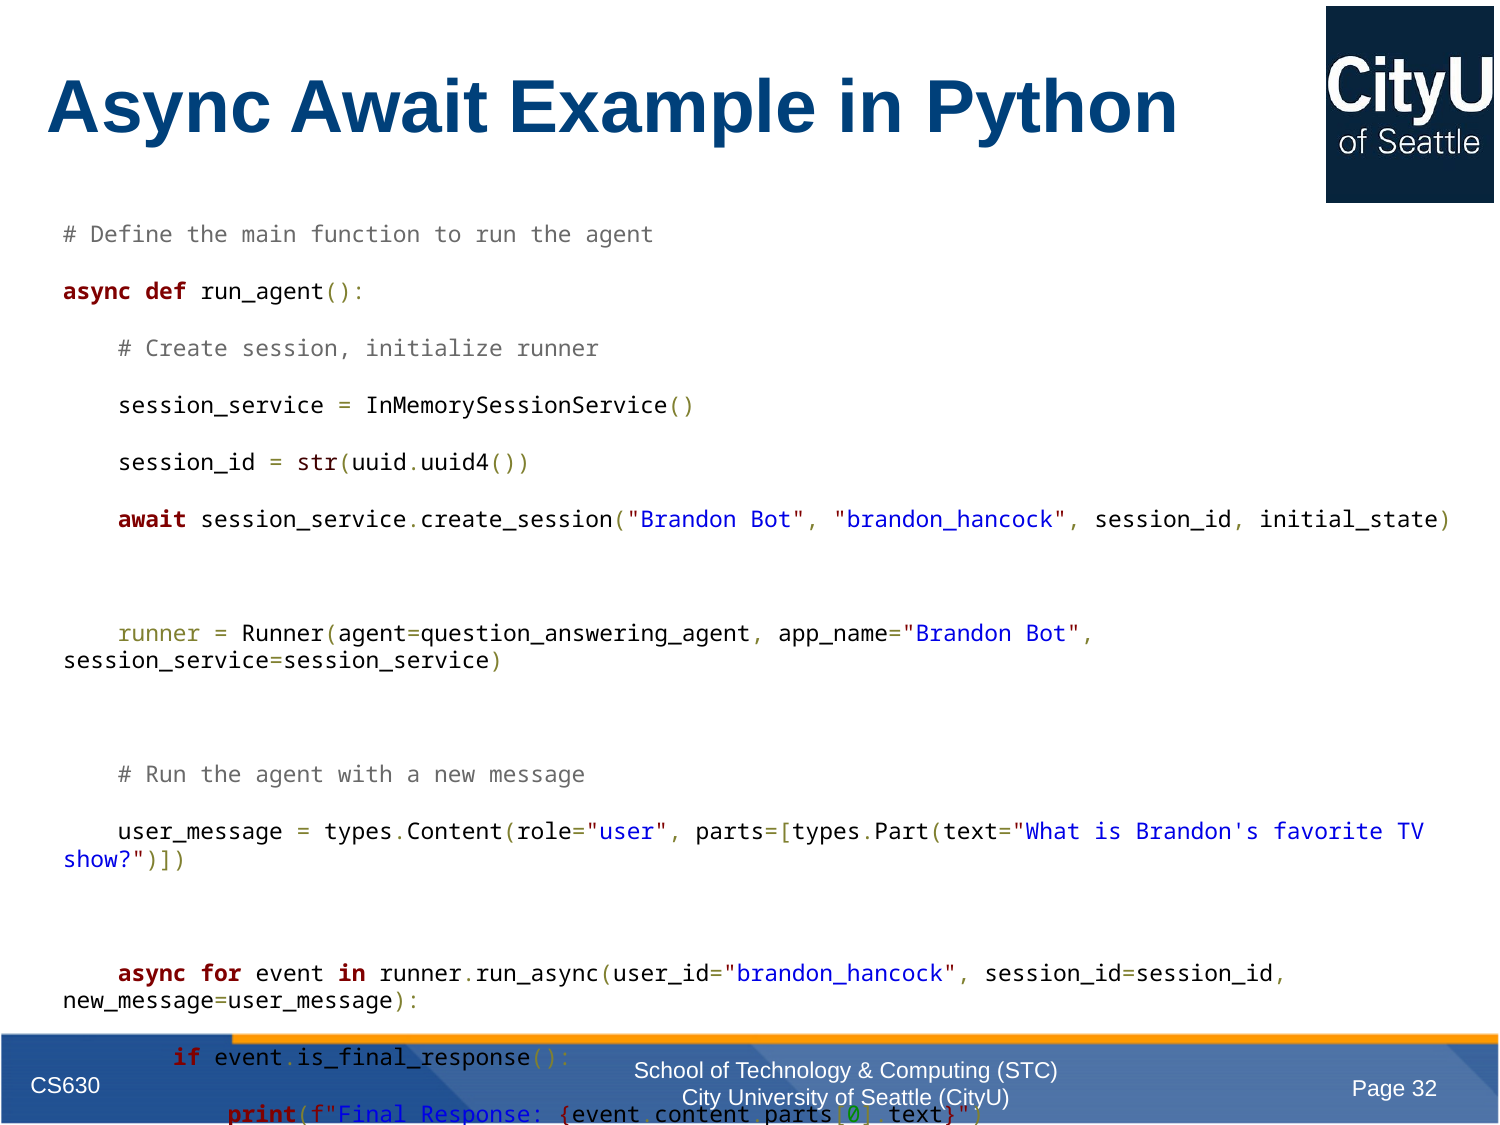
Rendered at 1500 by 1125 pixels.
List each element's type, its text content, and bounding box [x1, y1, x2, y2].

picture [0, 1032, 1500, 1125]
picture [1326, 6, 1494, 203]
title Async Await Example in Python [31, 49, 1394, 213]
list # Define the main function to run the agent async def run_agent(): # Create session, initialize runner session_service = InMemorySessionService() session_id = str(uuid.uuid4()) await session_service.create_session("Brandon Bot", "brandon_hancock", session_id, initial_state) runner = Runner(agent=question_answering_agent, app_name="Brandon Bot", session_service=session_service) # Run the agent with a new message user_message = types.Content(role="user", parts=[types.Part(text="What is Brandon's favorite TV show?")]) async for event in runner.run_async(user_id="brandon_hancock", session_id=session_id, new_message=user_message): if event.is_final_response(): print(f"Final Response: {event.content.parts[0].text}") # Display final state session = await session_service.get_session("Brandon Bot", "brandon_hancock", session_id) print("\nFinal Session State:") for key, value in session.state.items(): print(f" - {key}: {value}") # Run the main function if __name__ == "__main__": asyncio.run(run_agent()) [47, 211, 1499, 945]
